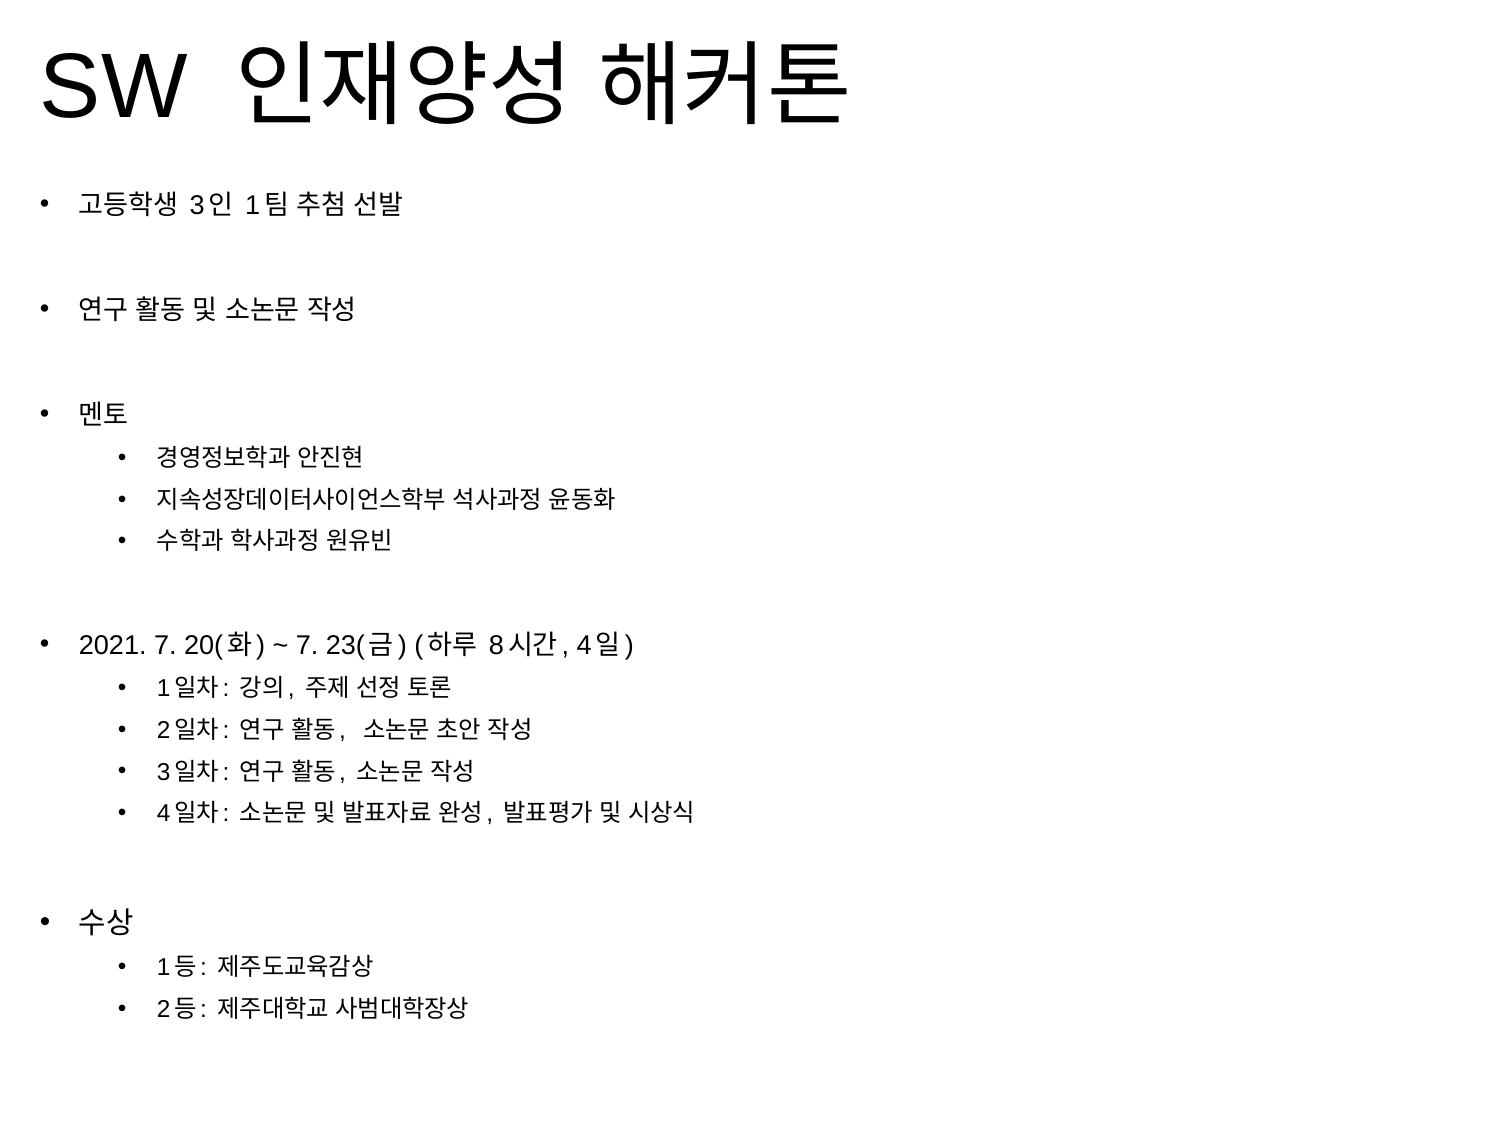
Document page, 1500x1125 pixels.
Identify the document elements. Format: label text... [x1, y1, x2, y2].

title SW 인재양성 해커톤 [24, 17, 1477, 159]
list 고등학생 3인 1팀 추첨 선발 연구 활동 및 소논문 작성 멘토 경영정보학과 안진현 지속성장데이터사이언스학부 석사과정 윤동화 수학과 학사과정 원유빈 2021. 7. 20(화) ~ 7. 23(금) (하루 8시간, 4일) 1일차: 강의, 주제 선정 토론 2일차: 연구 활동, 소논문 초안 작성 3일차: 연구 활동, 소논문 작성 4일차: 소논문 및 발표자료 완성, 발표평가 및 시상식 수상 1등: 제주도교육감상 2등: 제주대학교 사범대학장상 [24, 173, 1477, 1040]
